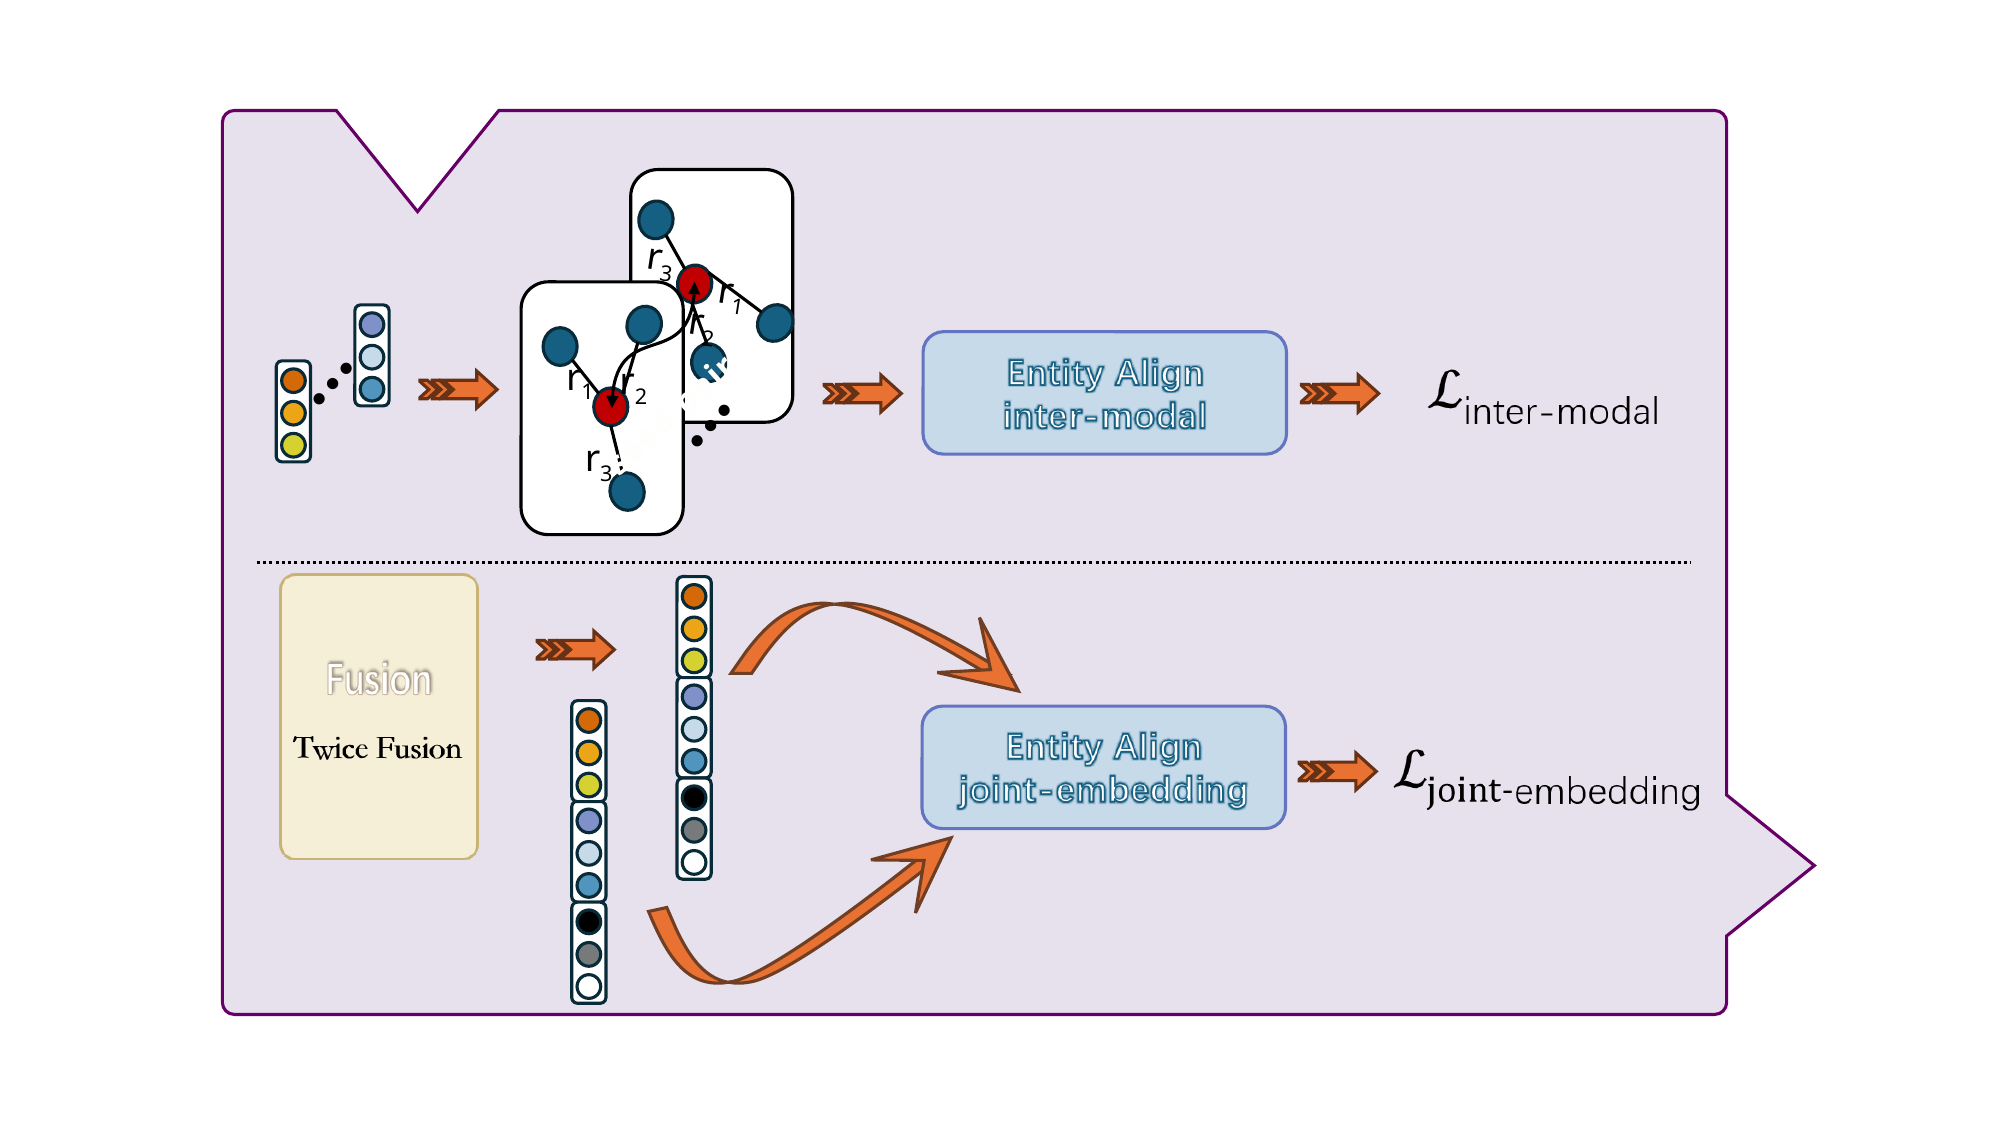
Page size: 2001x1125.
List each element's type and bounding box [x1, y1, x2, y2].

text_box [221, 109, 1815, 1015]
